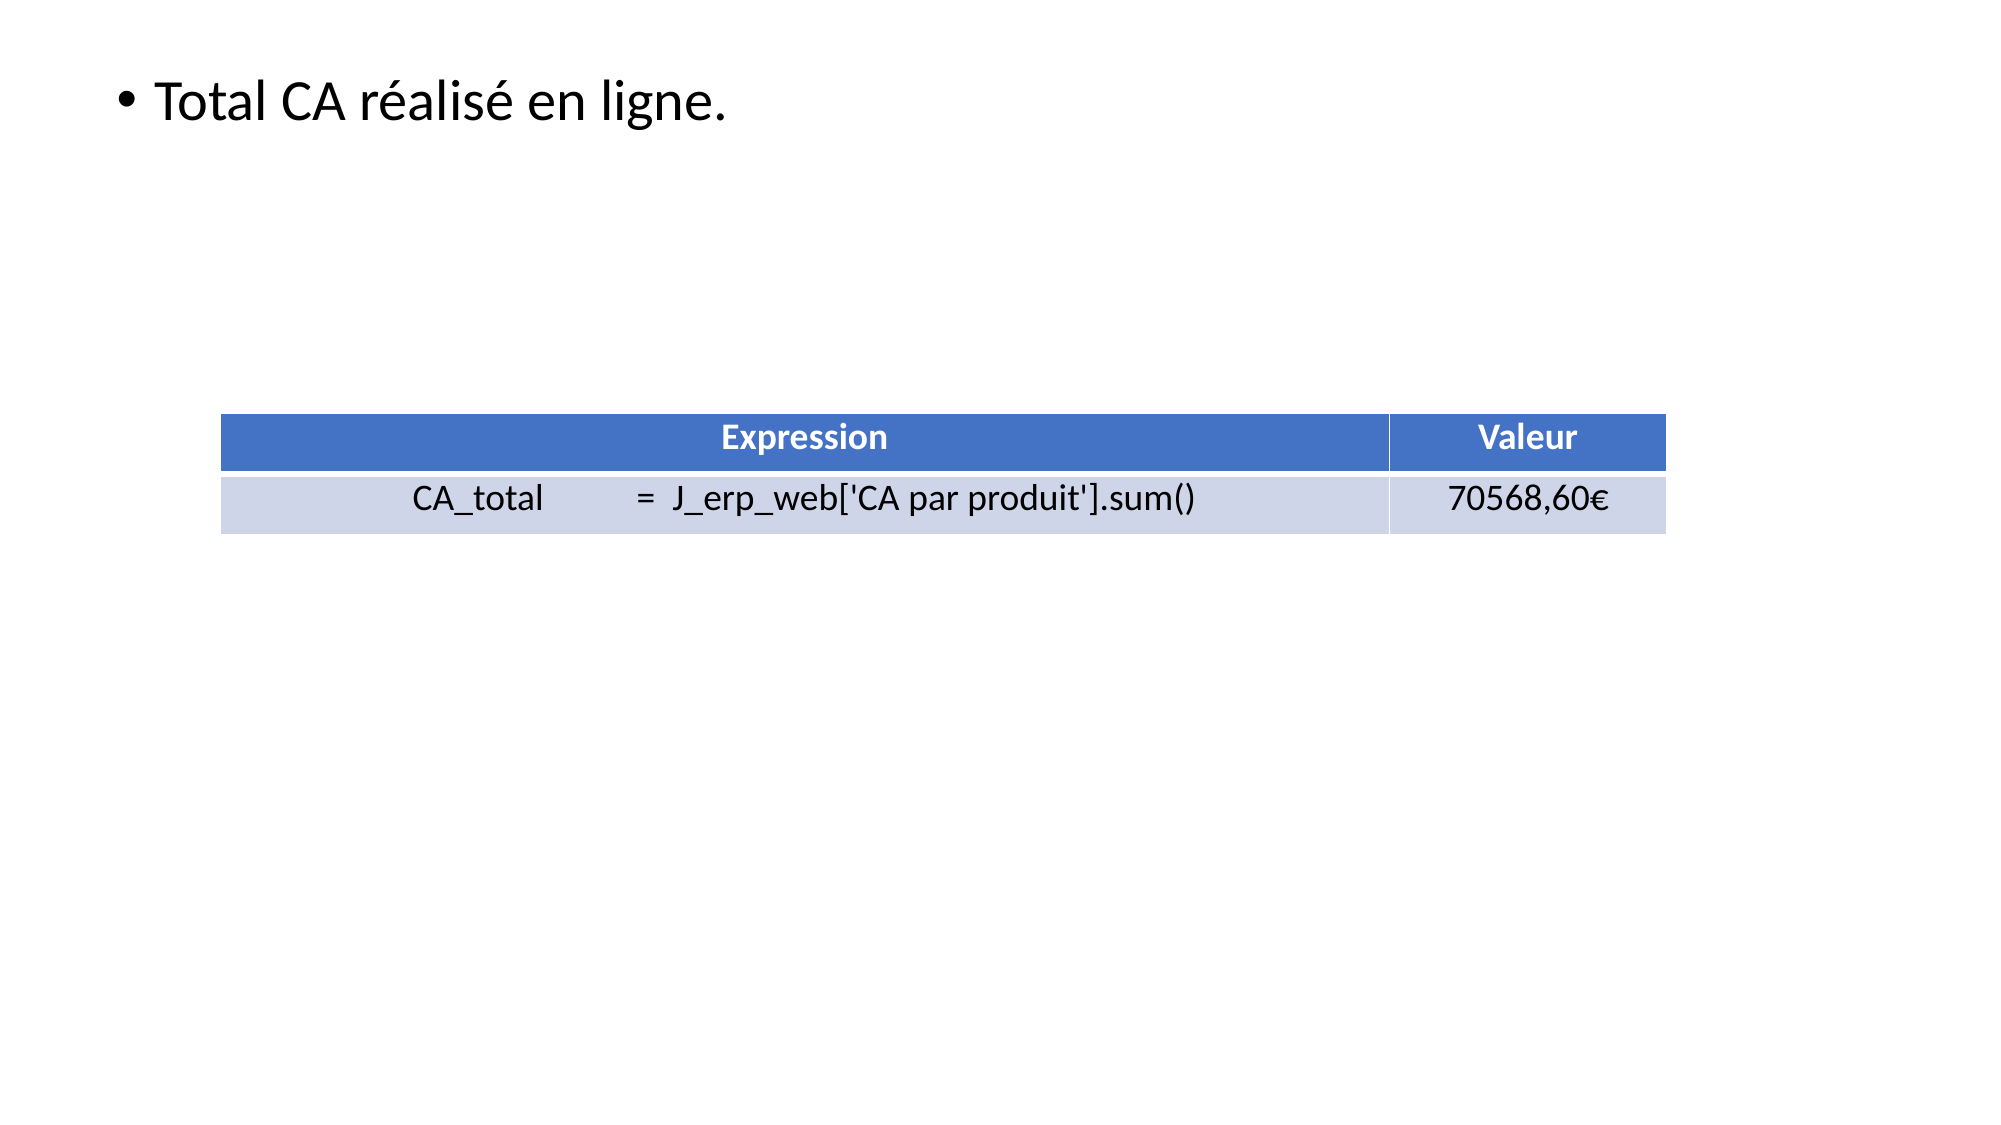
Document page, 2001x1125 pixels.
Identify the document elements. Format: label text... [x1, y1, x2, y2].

table_header Expression [221, 414, 1389, 471]
list Total CA réalisé en ligne. [101, 62, 1827, 1001]
table_cell CA_total = J_erp_web['CA par produit'].sum() [221, 477, 1389, 534]
table_header Valeur [1390, 414, 1666, 471]
table_cell 70568,60€ [1390, 477, 1666, 534]
